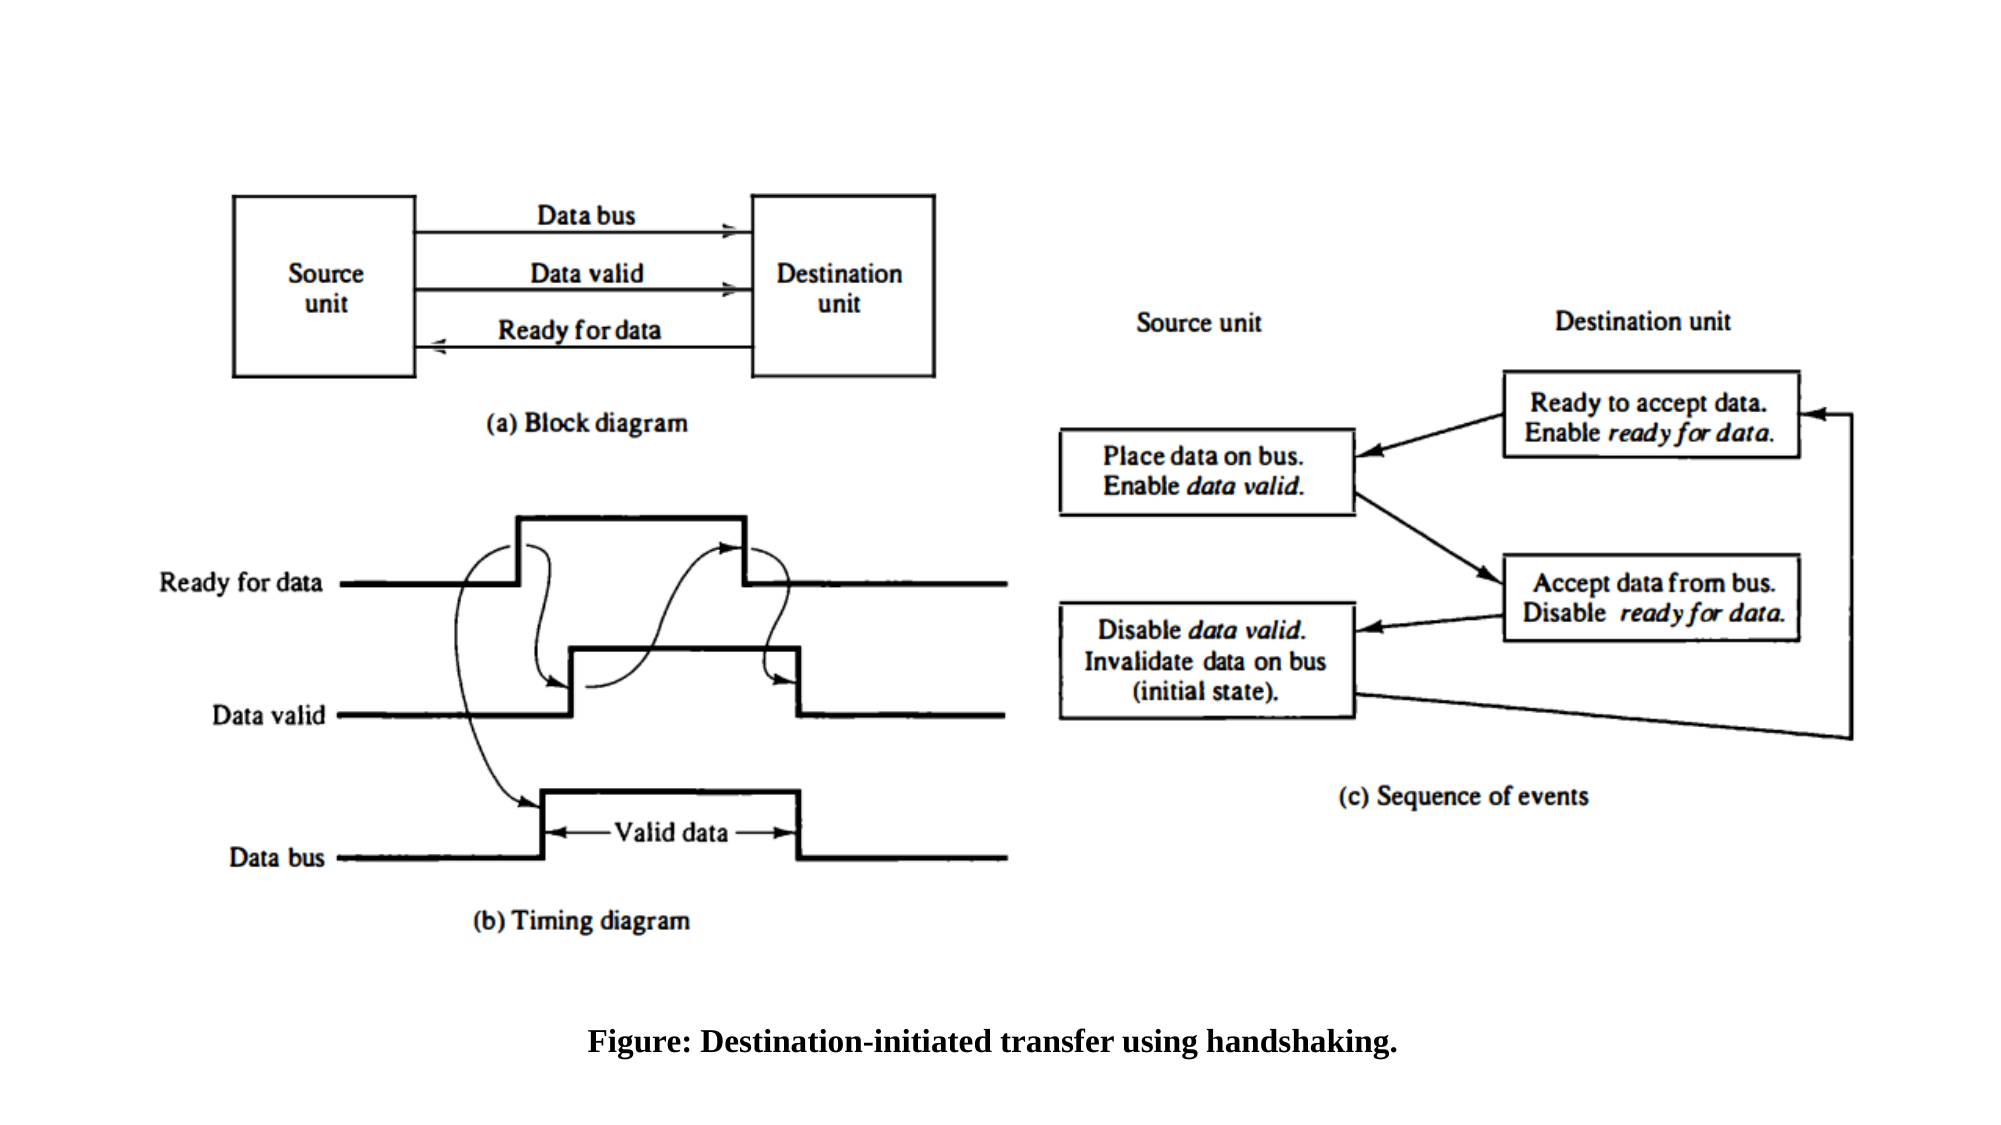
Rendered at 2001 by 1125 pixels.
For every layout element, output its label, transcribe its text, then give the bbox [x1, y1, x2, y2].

picture [152, 181, 1018, 944]
picture [1034, 293, 1874, 832]
text_box Figure: Destination-initiated transfer using handshaking. [0, 1011, 1994, 1067]
